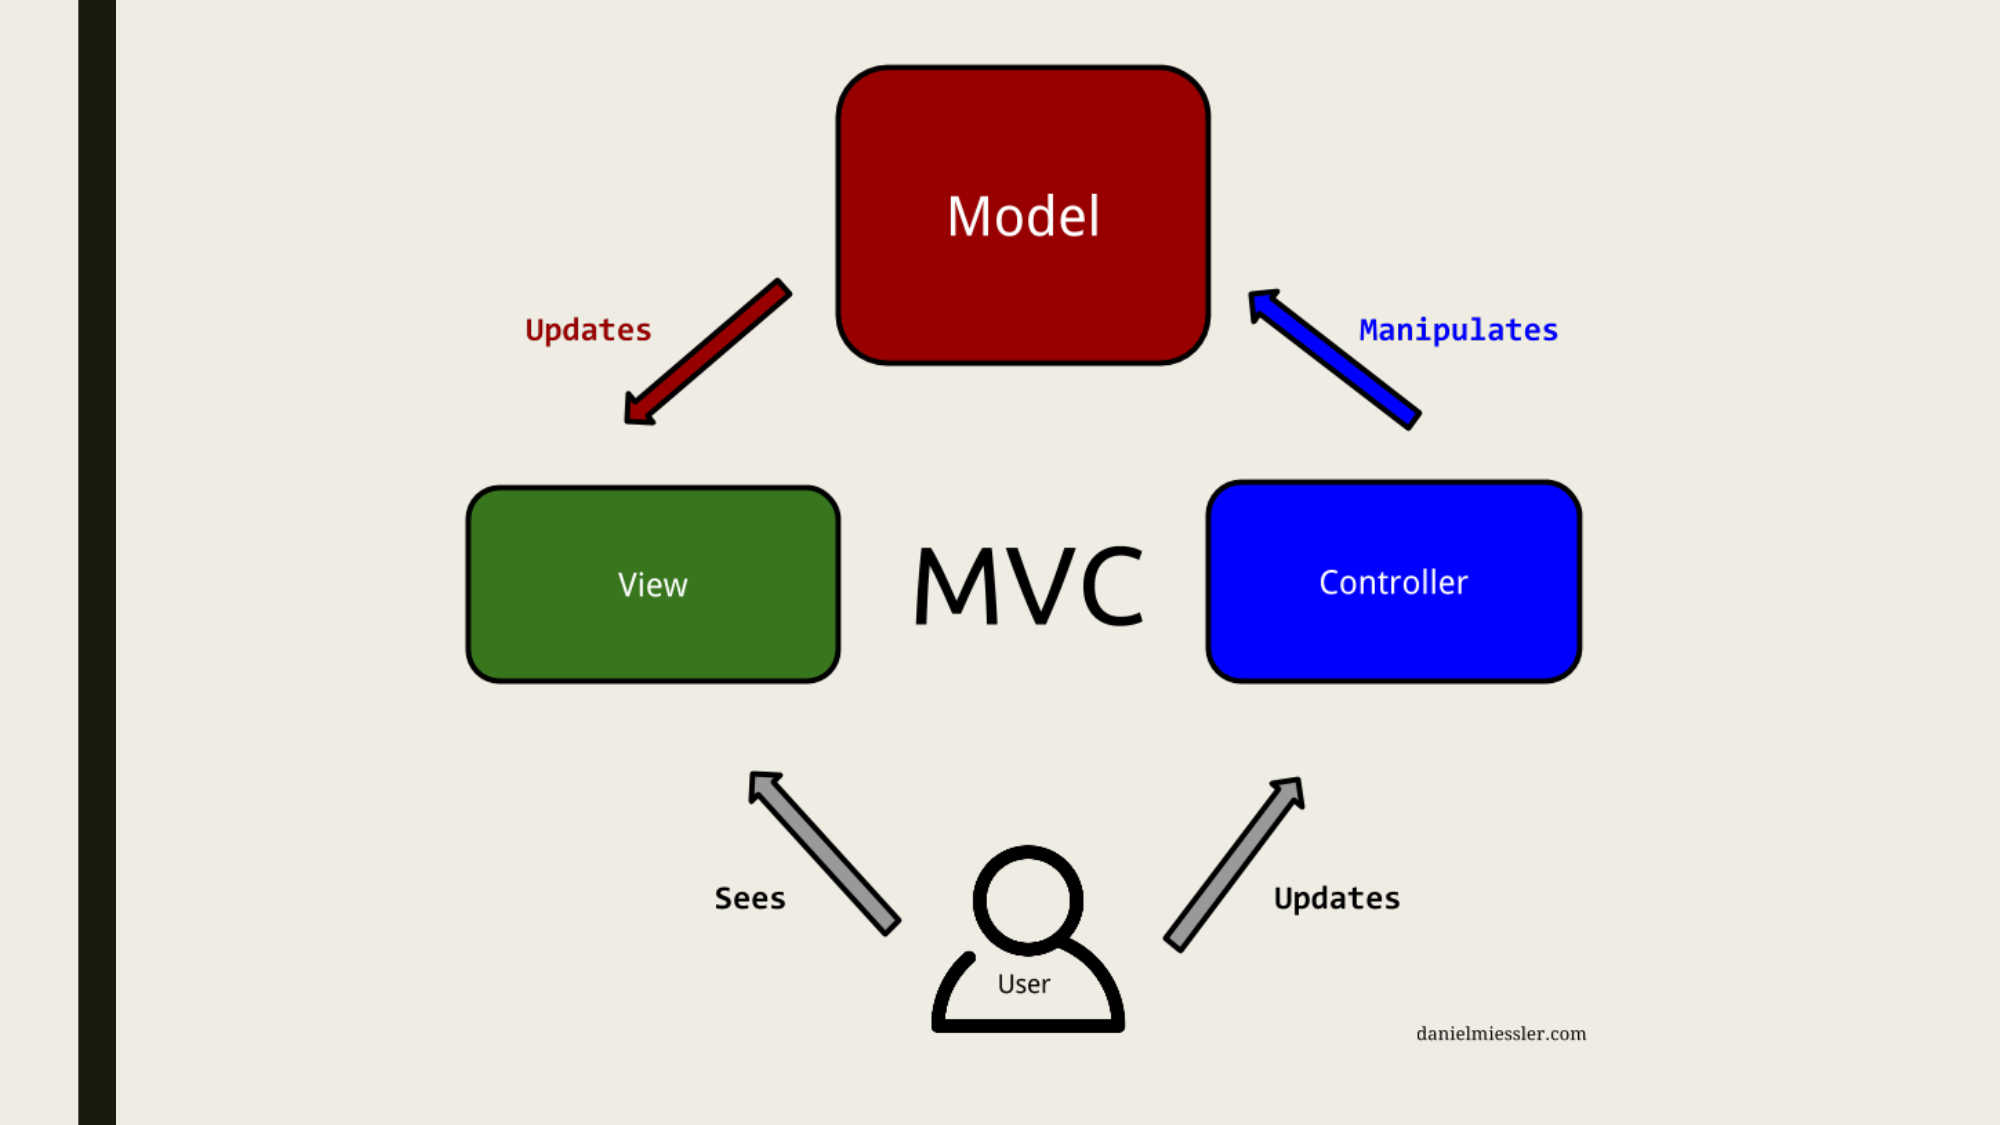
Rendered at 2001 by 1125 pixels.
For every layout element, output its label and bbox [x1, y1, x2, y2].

picture [454, 53, 1600, 1058]
